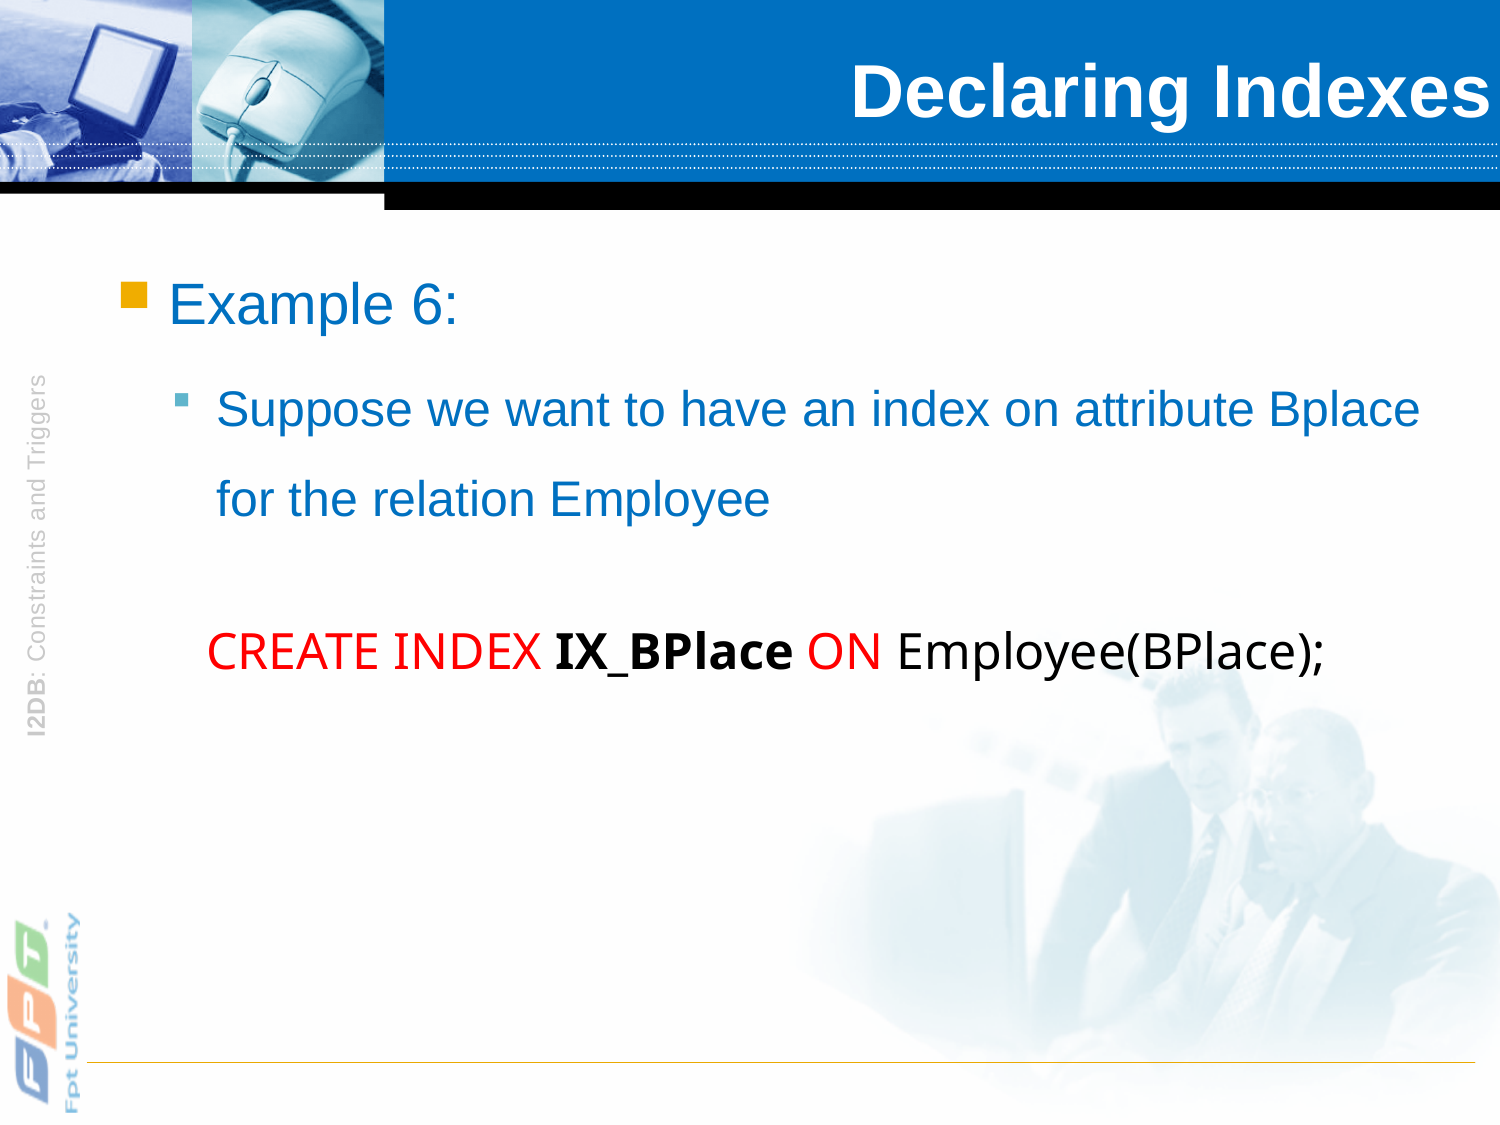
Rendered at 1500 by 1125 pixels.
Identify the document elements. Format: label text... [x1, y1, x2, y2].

picture [0, 194, 1500, 1125]
text_box CREATE INDEX IX_BPlace ON Employee(BPlace); [191, 611, 1341, 687]
list Example 6: Suppose we want to have an index on attribute Bplace for the relation Employee [87, 216, 1475, 1050]
picture [0, 0, 385, 181]
title Declaring Indexes [387, 0, 1500, 175]
